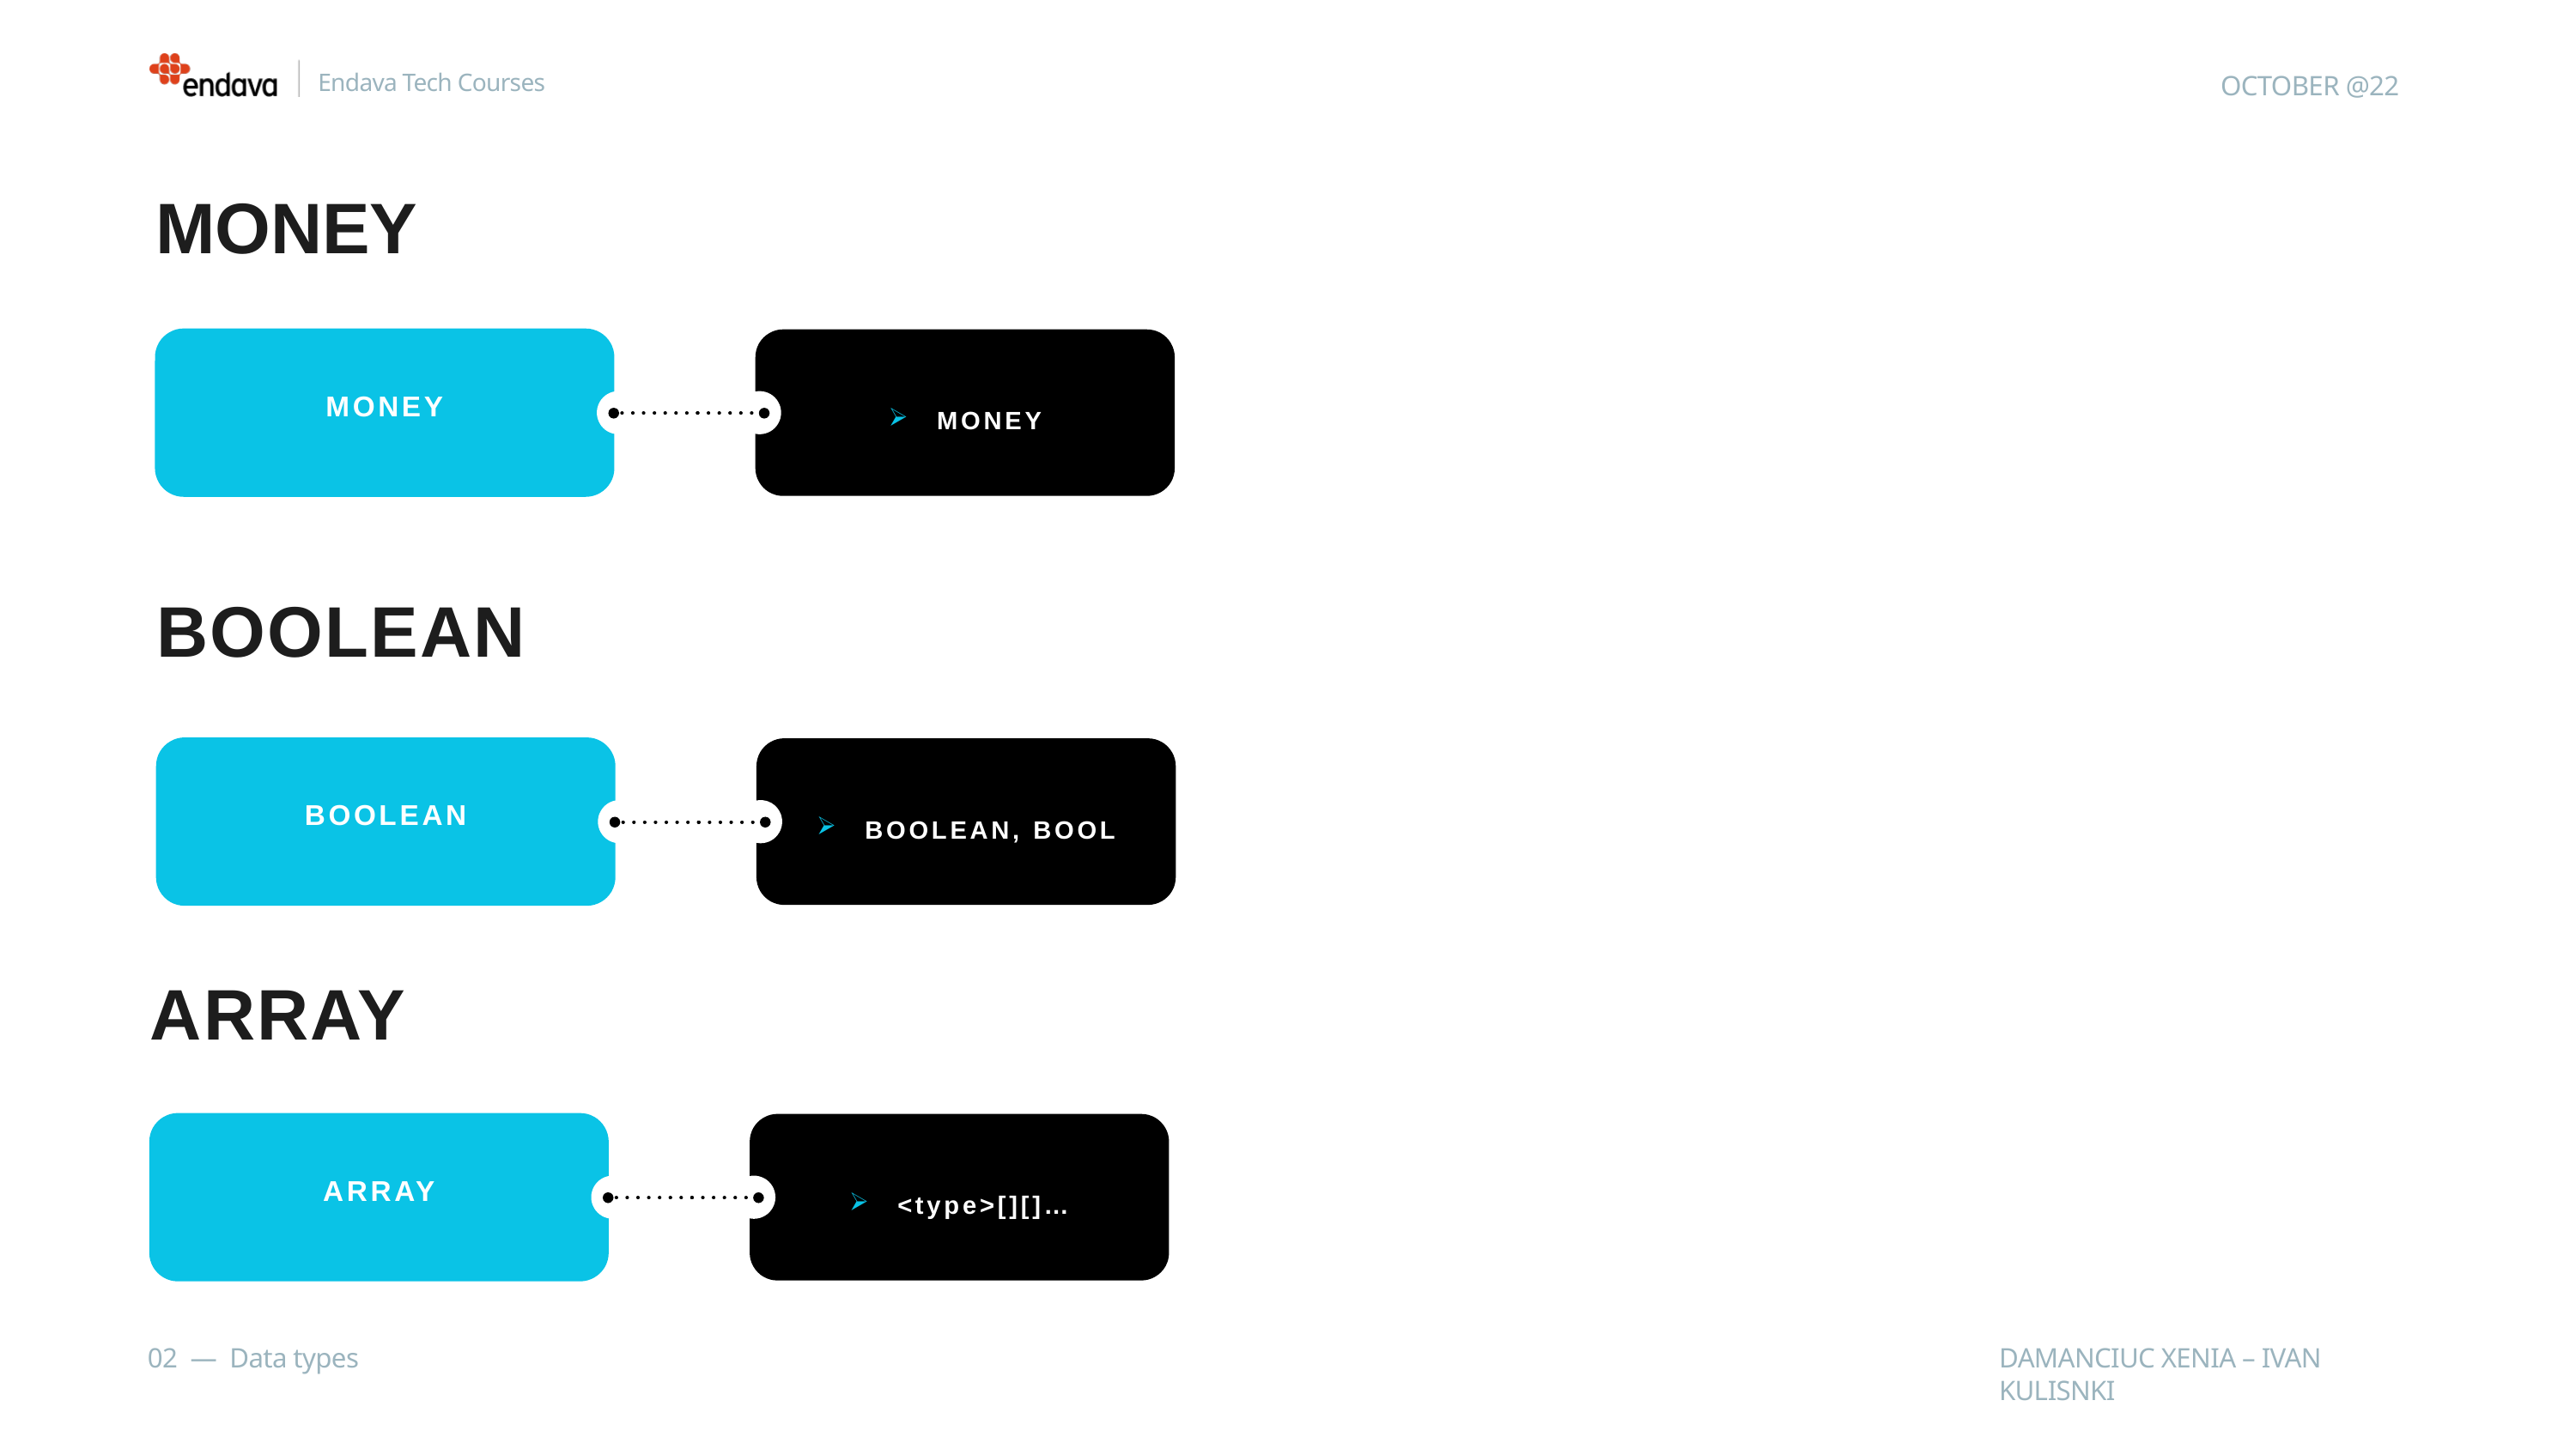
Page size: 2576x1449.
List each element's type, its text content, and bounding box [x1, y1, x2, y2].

picture [149, 53, 2426, 97]
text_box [667, 320, 711, 506]
text_box 02 — Data types [147, 1341, 472, 1385]
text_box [156, 738, 615, 906]
text_box MONEY [155, 201, 1855, 269]
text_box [755, 329, 1176, 496]
text_box DAMANCIUC XENIA – IVAN KULISNKI [1999, 1341, 2426, 1373]
text_box OCTOBER @22 [2220, 69, 2464, 101]
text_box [668, 729, 712, 914]
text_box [149, 1113, 608, 1281]
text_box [155, 329, 614, 496]
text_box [756, 738, 1176, 906]
text_box BOOLEAN [156, 603, 1856, 671]
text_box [661, 1105, 705, 1289]
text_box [750, 1113, 1170, 1281]
text_box ARRAY [149, 986, 1849, 1054]
